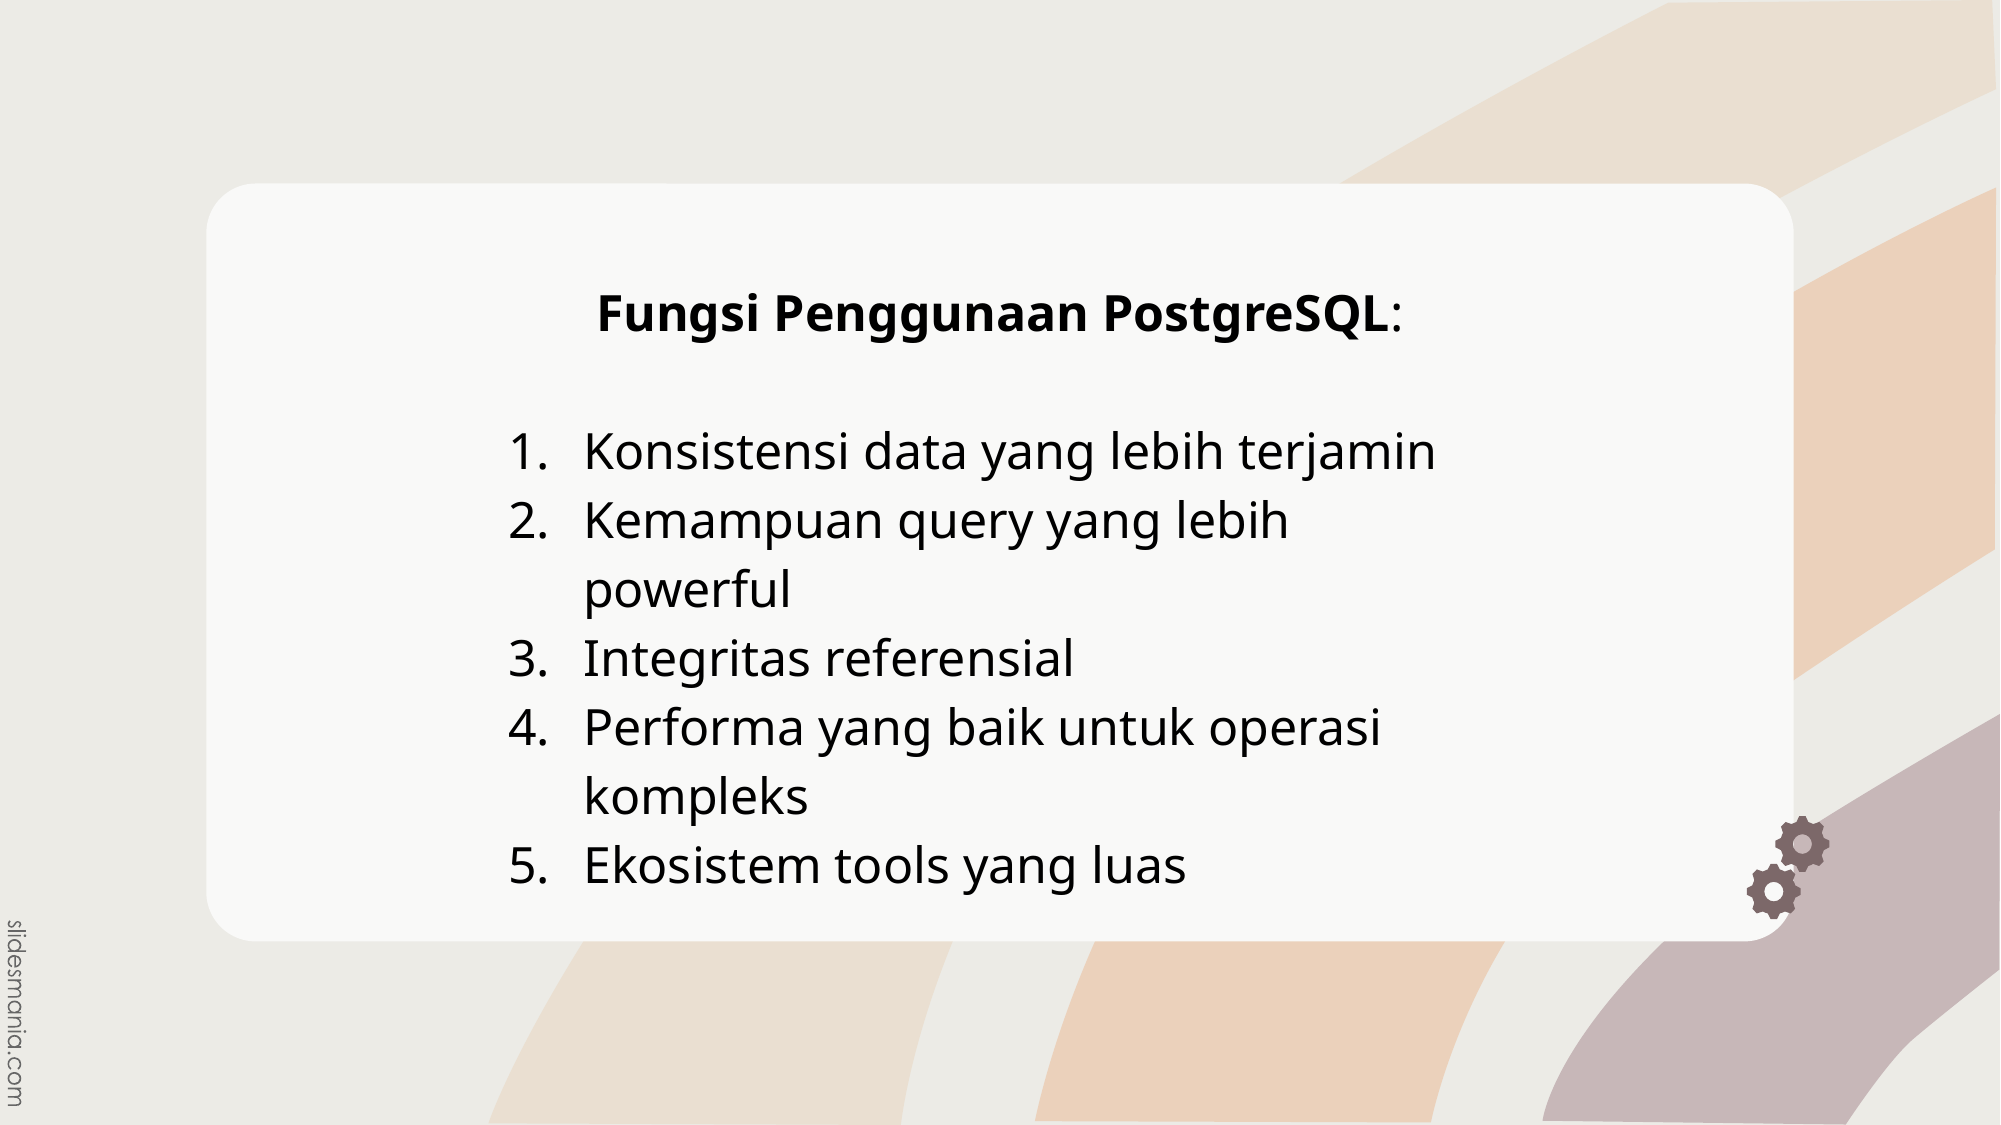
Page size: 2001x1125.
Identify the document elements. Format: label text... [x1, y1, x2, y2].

list Fungsi Penggunaan PostgreSQL: Konsistensi data yang lebih terjamin Kemampuan query yang lebih powerful Integritas referensial Performa yang baik untuk operasi kompleks Ekosistem tools yang luas [488, 252, 1512, 873]
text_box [1746, 815, 1830, 920]
